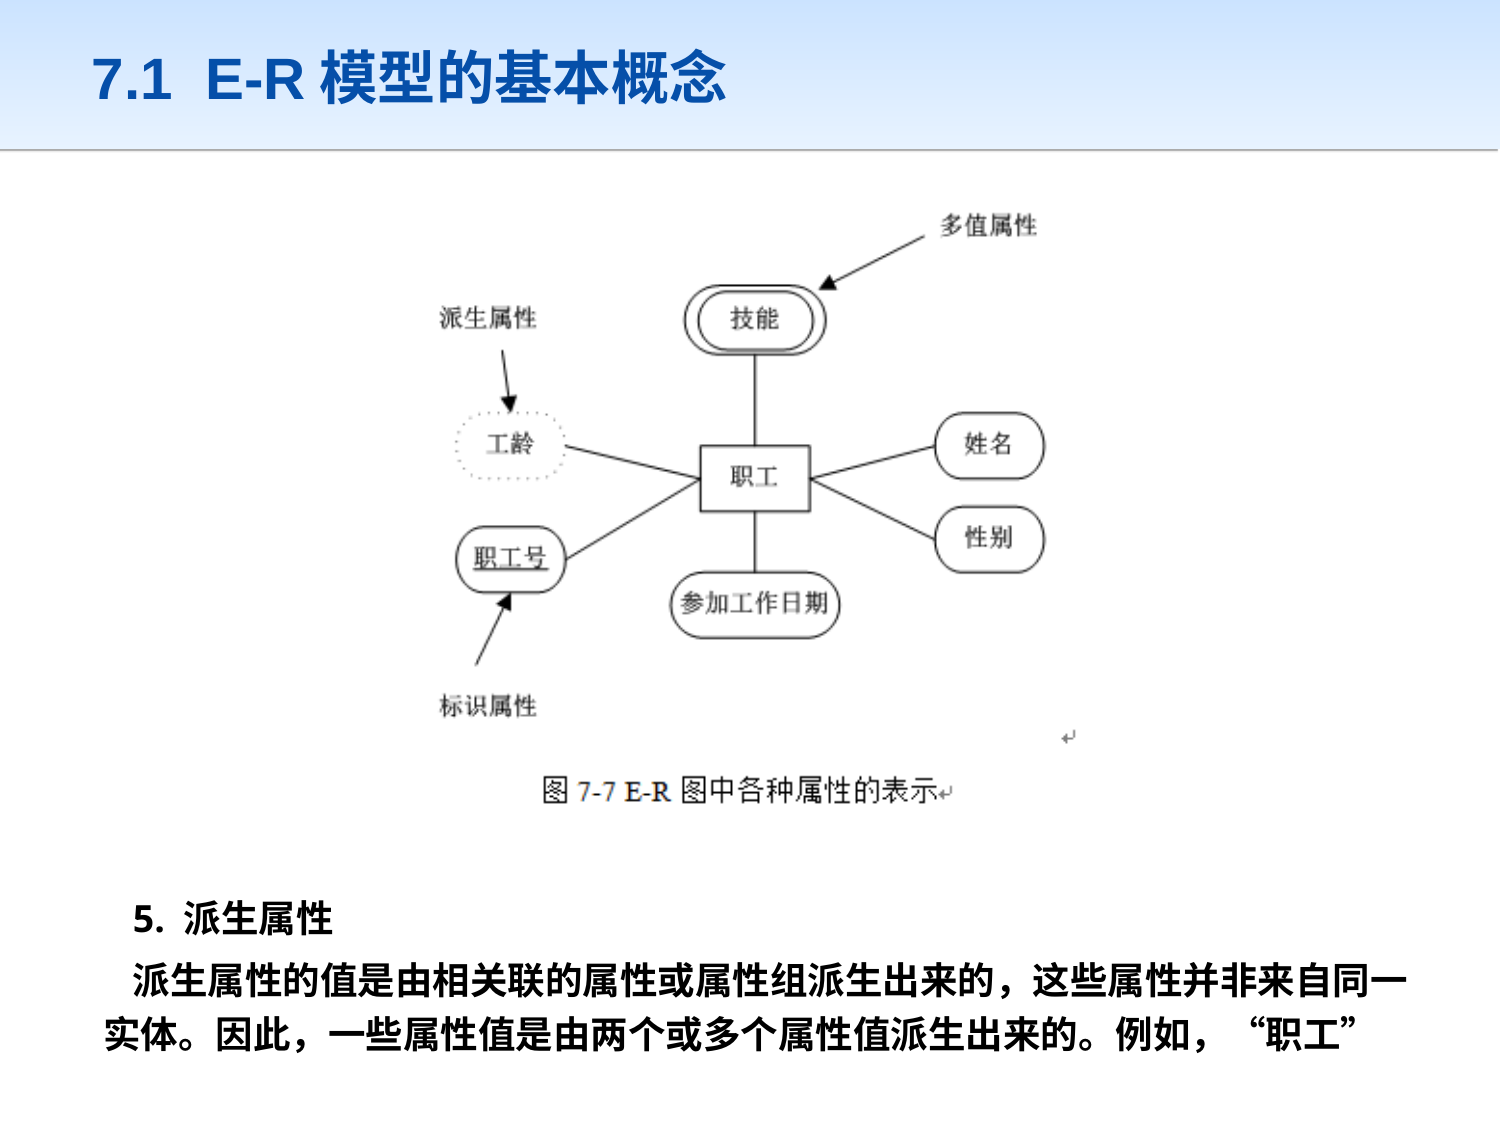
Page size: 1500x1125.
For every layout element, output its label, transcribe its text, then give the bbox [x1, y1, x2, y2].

picture [269, 175, 1244, 821]
title 7.1 E-R模型的基本概念 [76, 23, 1424, 131]
list 5. 派生属性 派生属性的值是由相关联的属性或属性组派生出来的，这些属性并非来自同一实体。因此，一些属性值是由两个或多个属性值派生出来的。例如，“职工” [58, 878, 1454, 1079]
